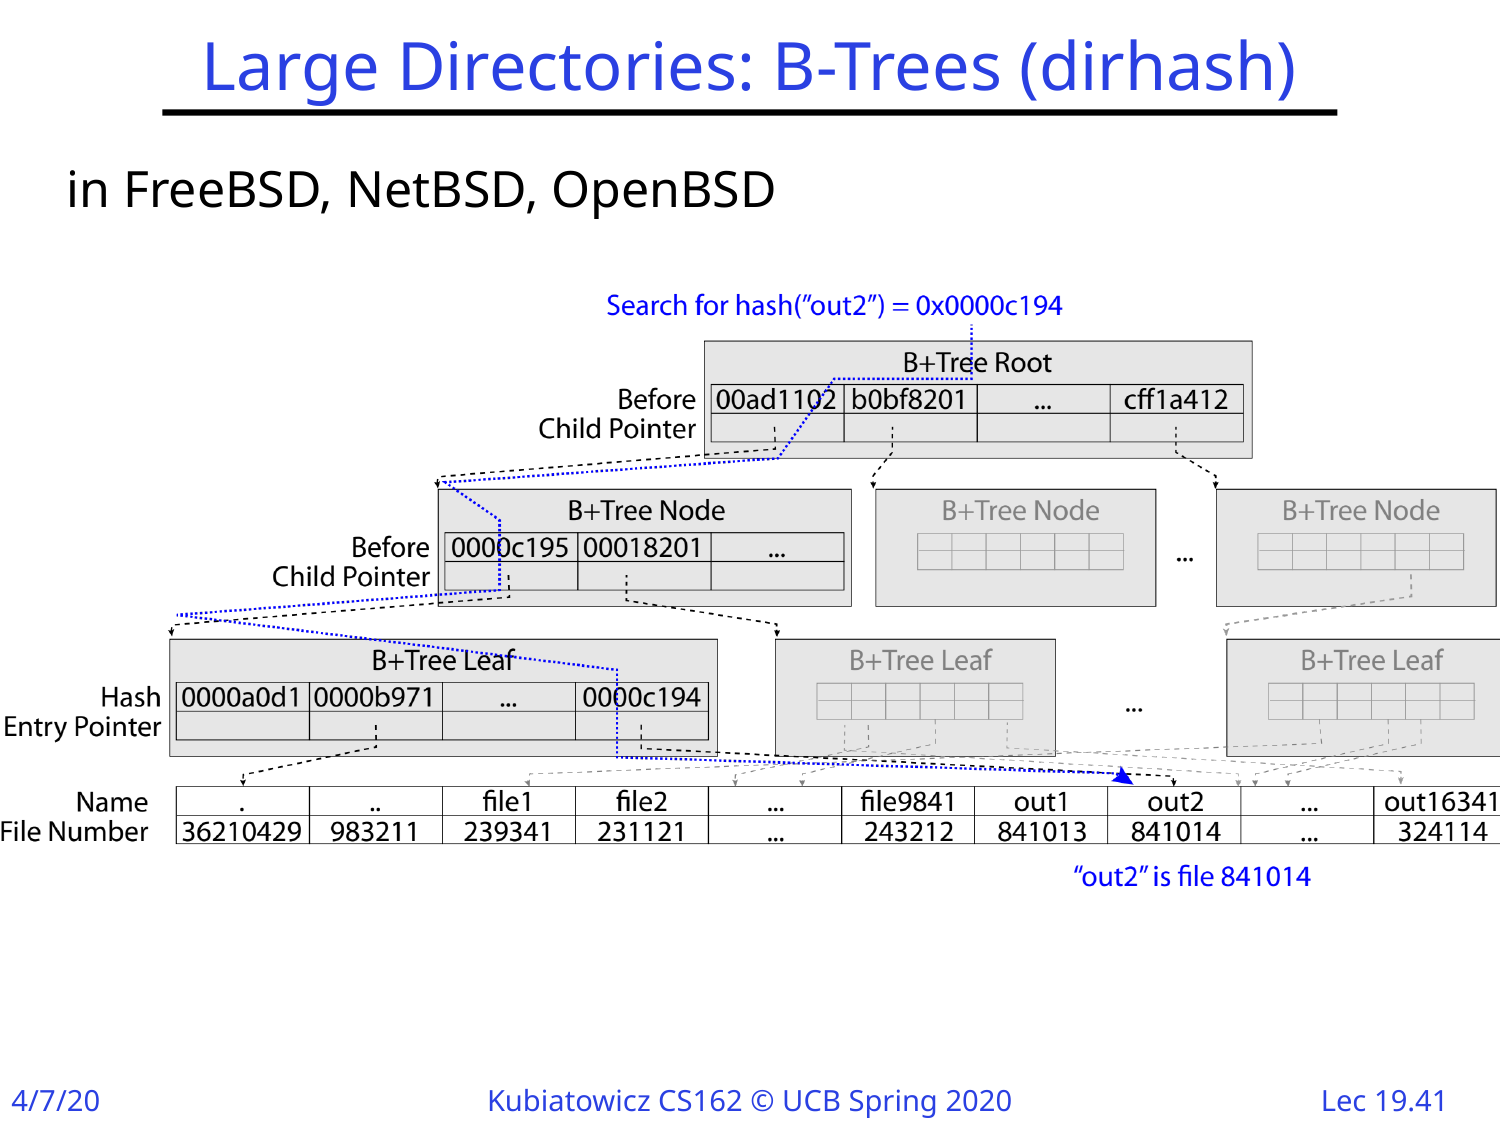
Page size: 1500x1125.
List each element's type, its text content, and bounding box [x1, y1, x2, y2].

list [0, 176, 1500, 1006]
text_box in FreeBSD, NetBSD, OpenBSD [51, 149, 793, 175]
title Large Directories: B-Trees (dirhash) [162, 24, 1338, 113]
